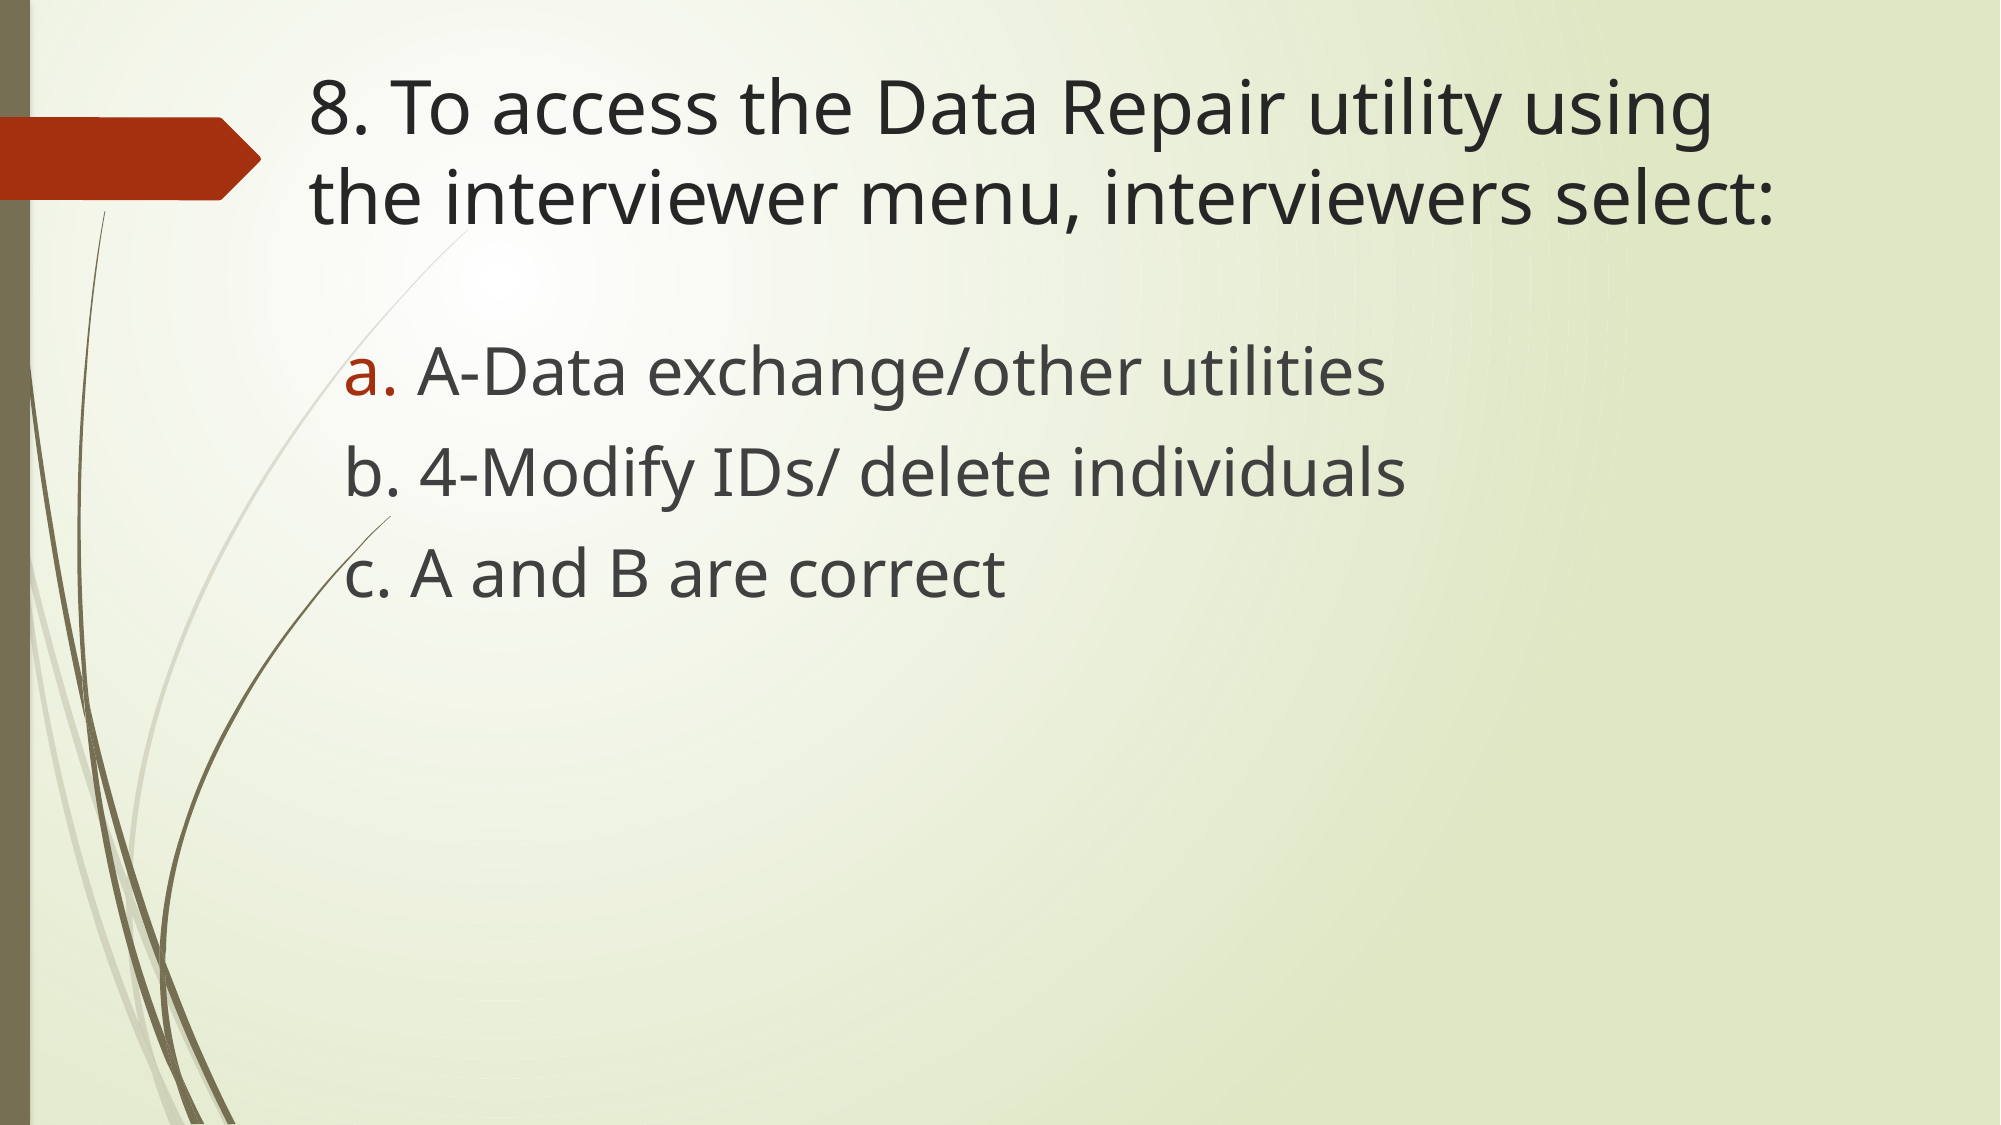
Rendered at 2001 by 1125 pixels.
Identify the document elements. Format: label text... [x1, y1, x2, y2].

list A-Data exchange/other utilities b. 4-Modify IDs/ delete individuals c. A and B are correct [328, 321, 1792, 620]
title 8. To access the Data Repair utility using the interviewer menu, interviewers select: [293, 52, 1827, 263]
